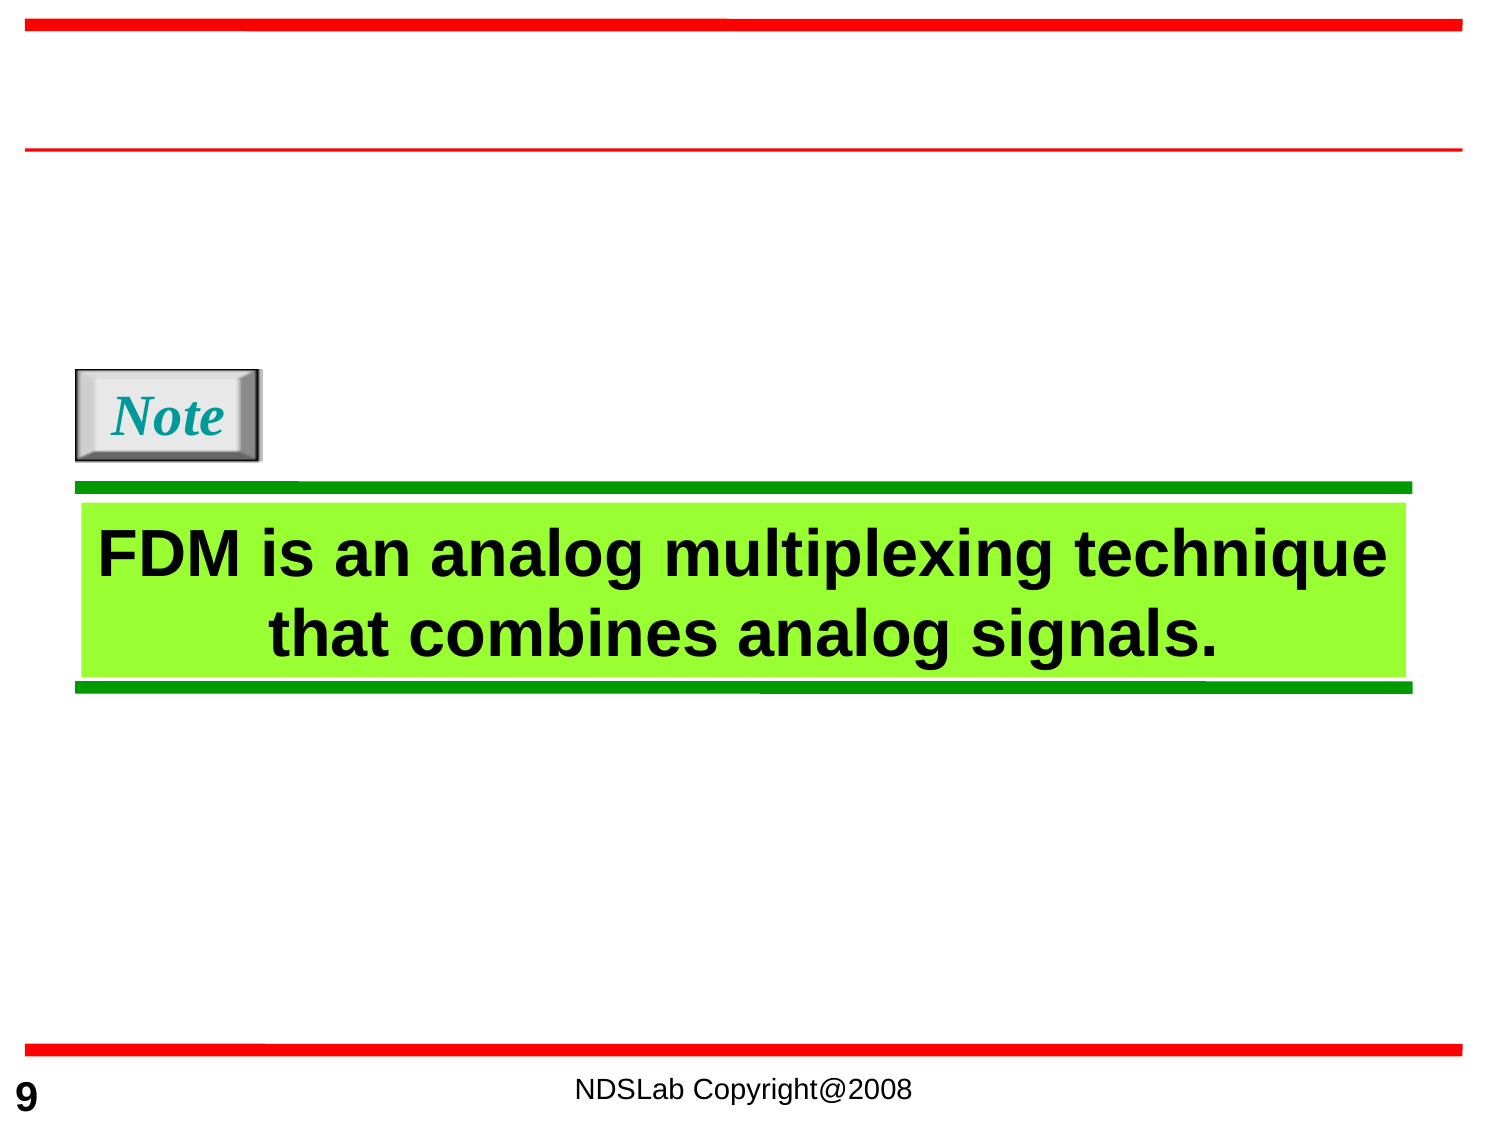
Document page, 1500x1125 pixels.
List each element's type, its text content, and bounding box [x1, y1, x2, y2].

footer NDSLab Copyright@2008 [412, 1062, 1075, 1125]
slide_number 9 [0, 1062, 375, 1125]
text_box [74, 369, 263, 463]
text_box FDM is an analog multiplexing technique that combines analog signals. [81, 502, 1407, 678]
